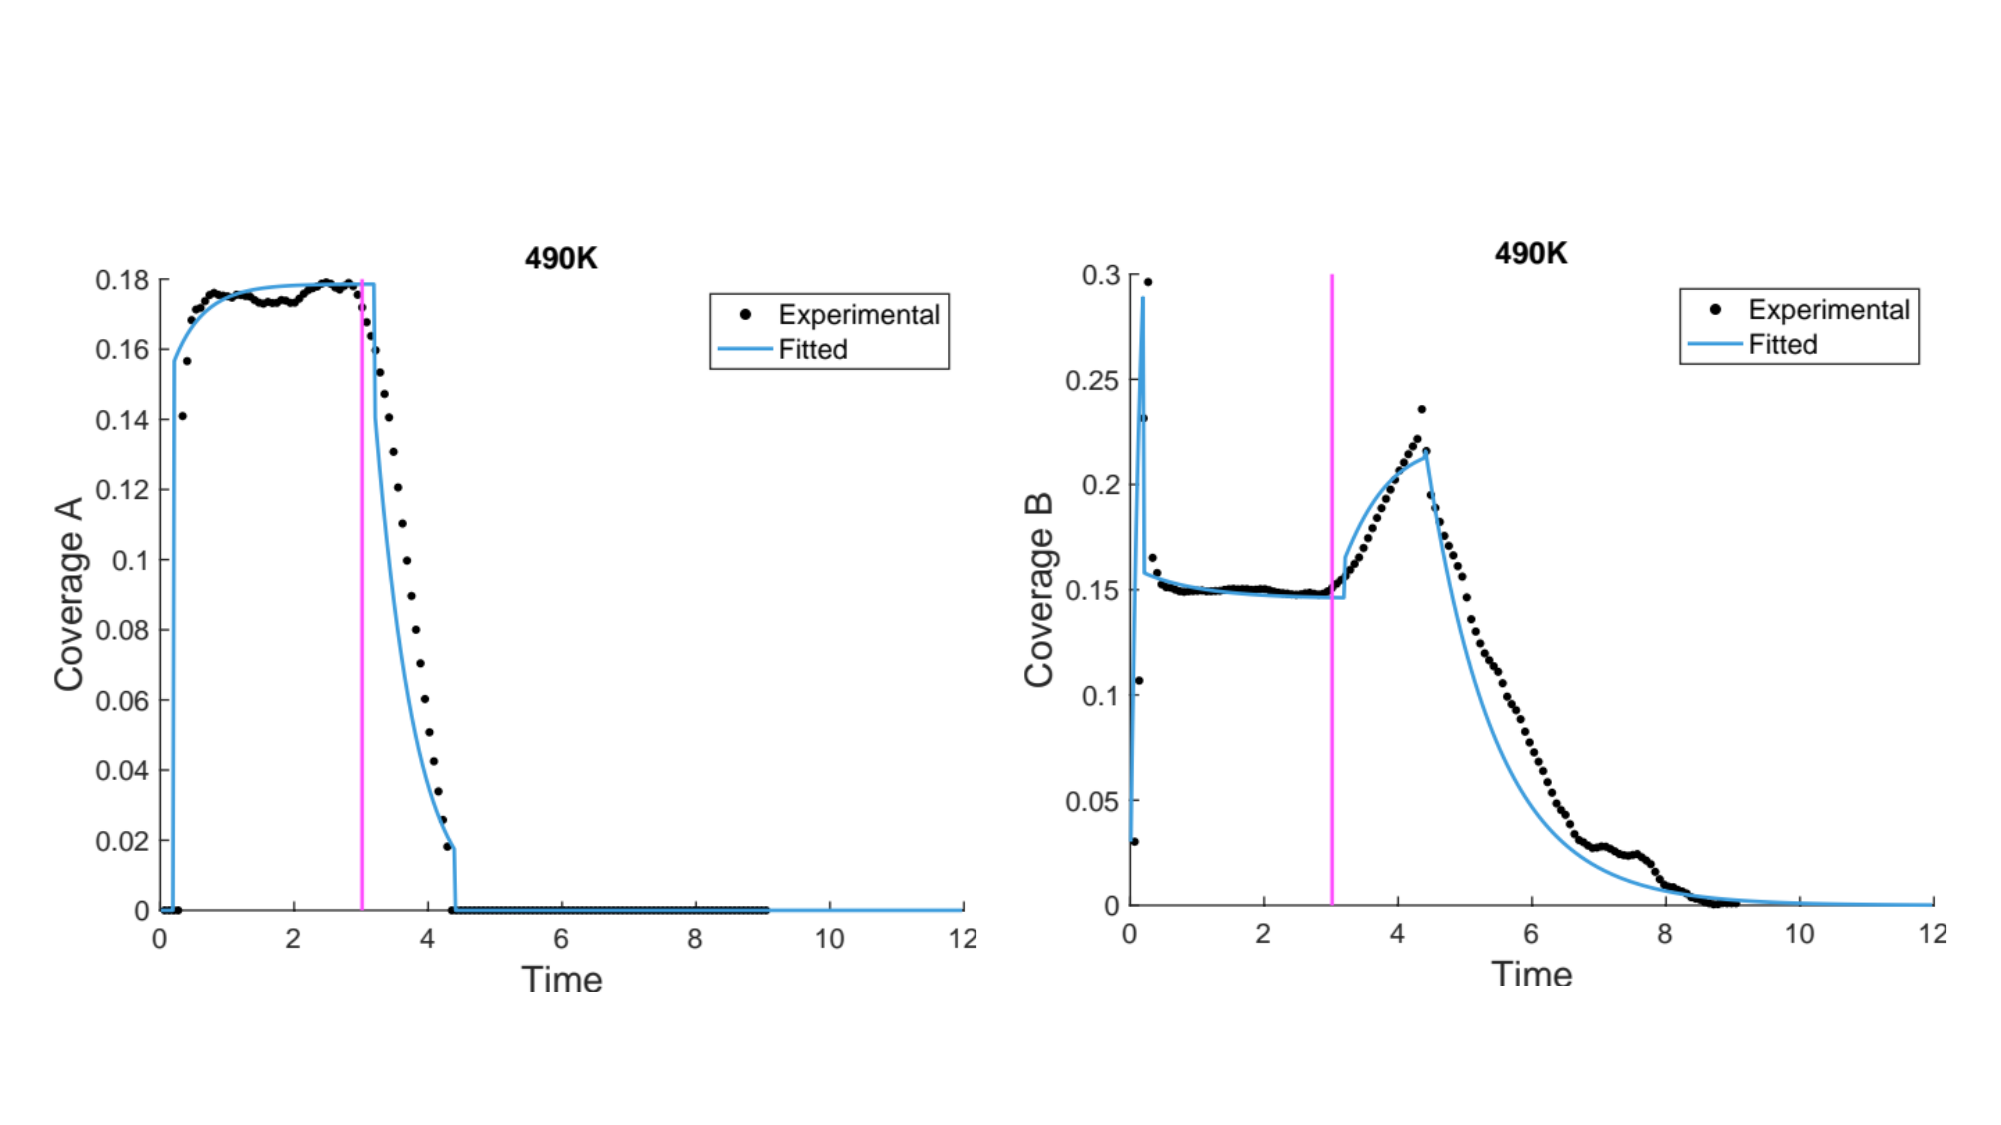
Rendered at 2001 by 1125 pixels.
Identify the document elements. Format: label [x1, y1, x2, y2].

picture [53, 245, 977, 992]
picture [1023, 240, 1947, 986]
